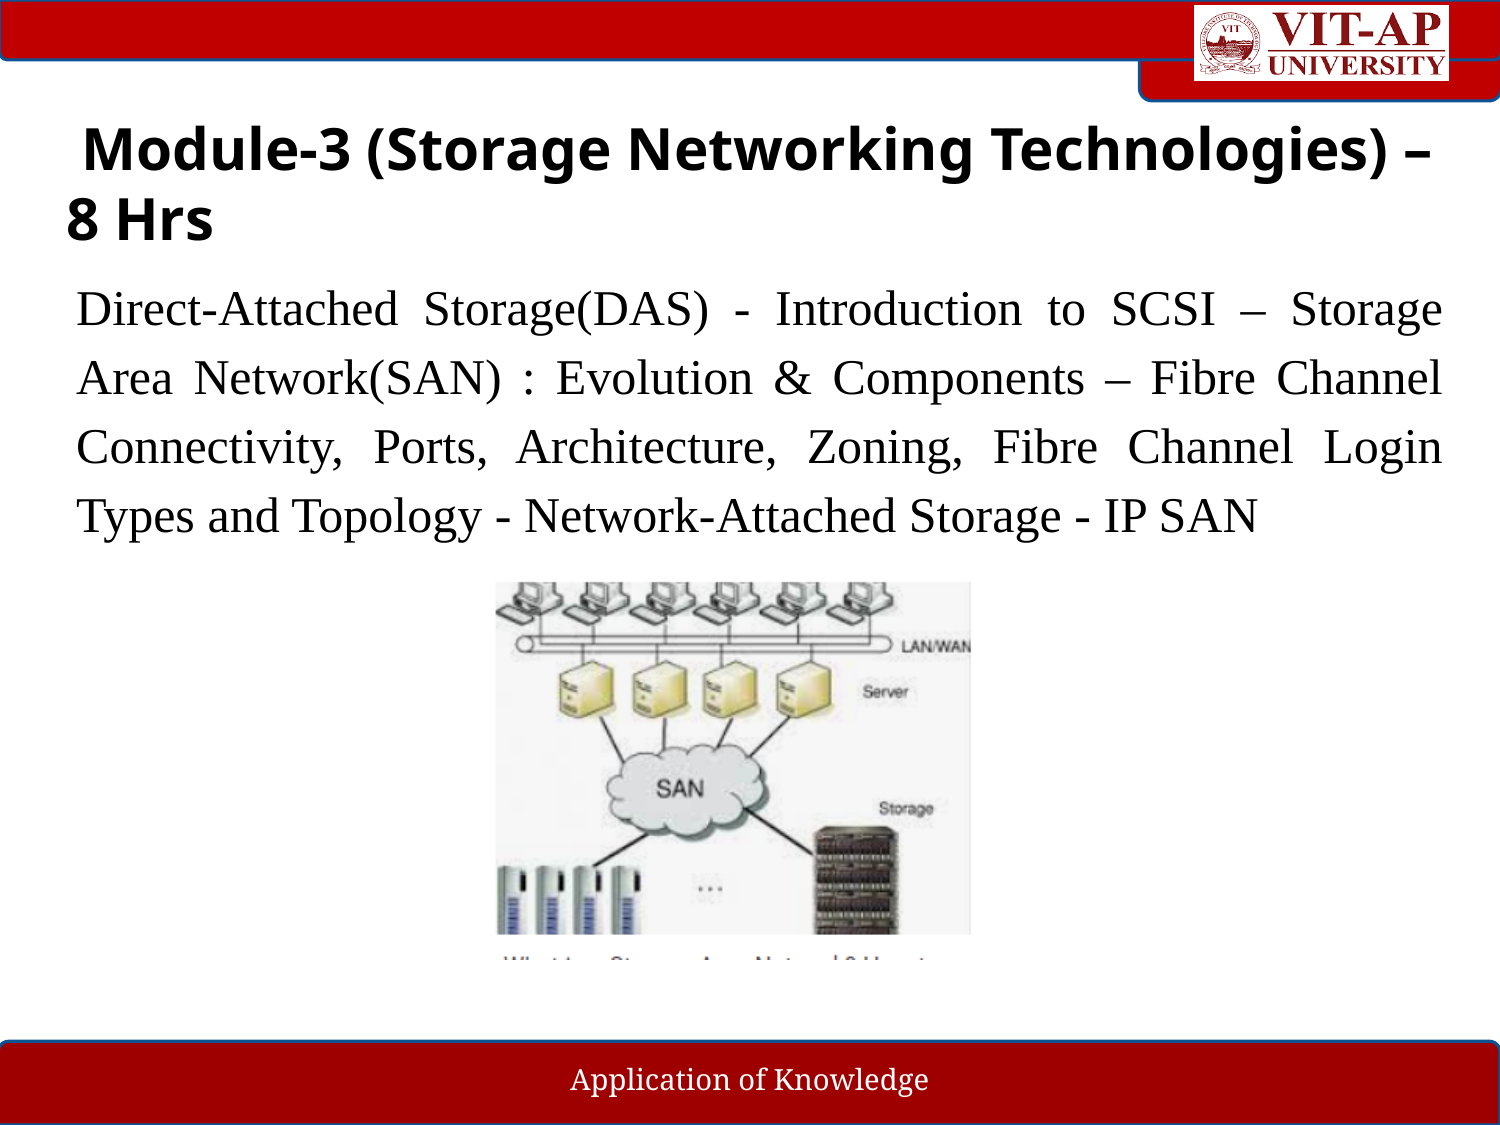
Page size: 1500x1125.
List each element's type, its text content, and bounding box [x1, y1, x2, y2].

title Module-3 (Storage Networking Technologies) – 8 Hrs [51, 97, 1449, 223]
list Direct-Attached Storage(DAS) - Introduction to SCSI – Storage Area Network(SAN) : Evolution & Components – Fibre Channel Connectivity, Ports, Architecture, Zoning, Fibre Channel Login Types and Topology - Network-Attached Storage - IP SAN [61, 251, 1459, 999]
picture [484, 562, 983, 960]
picture [1194, 5, 1449, 81]
